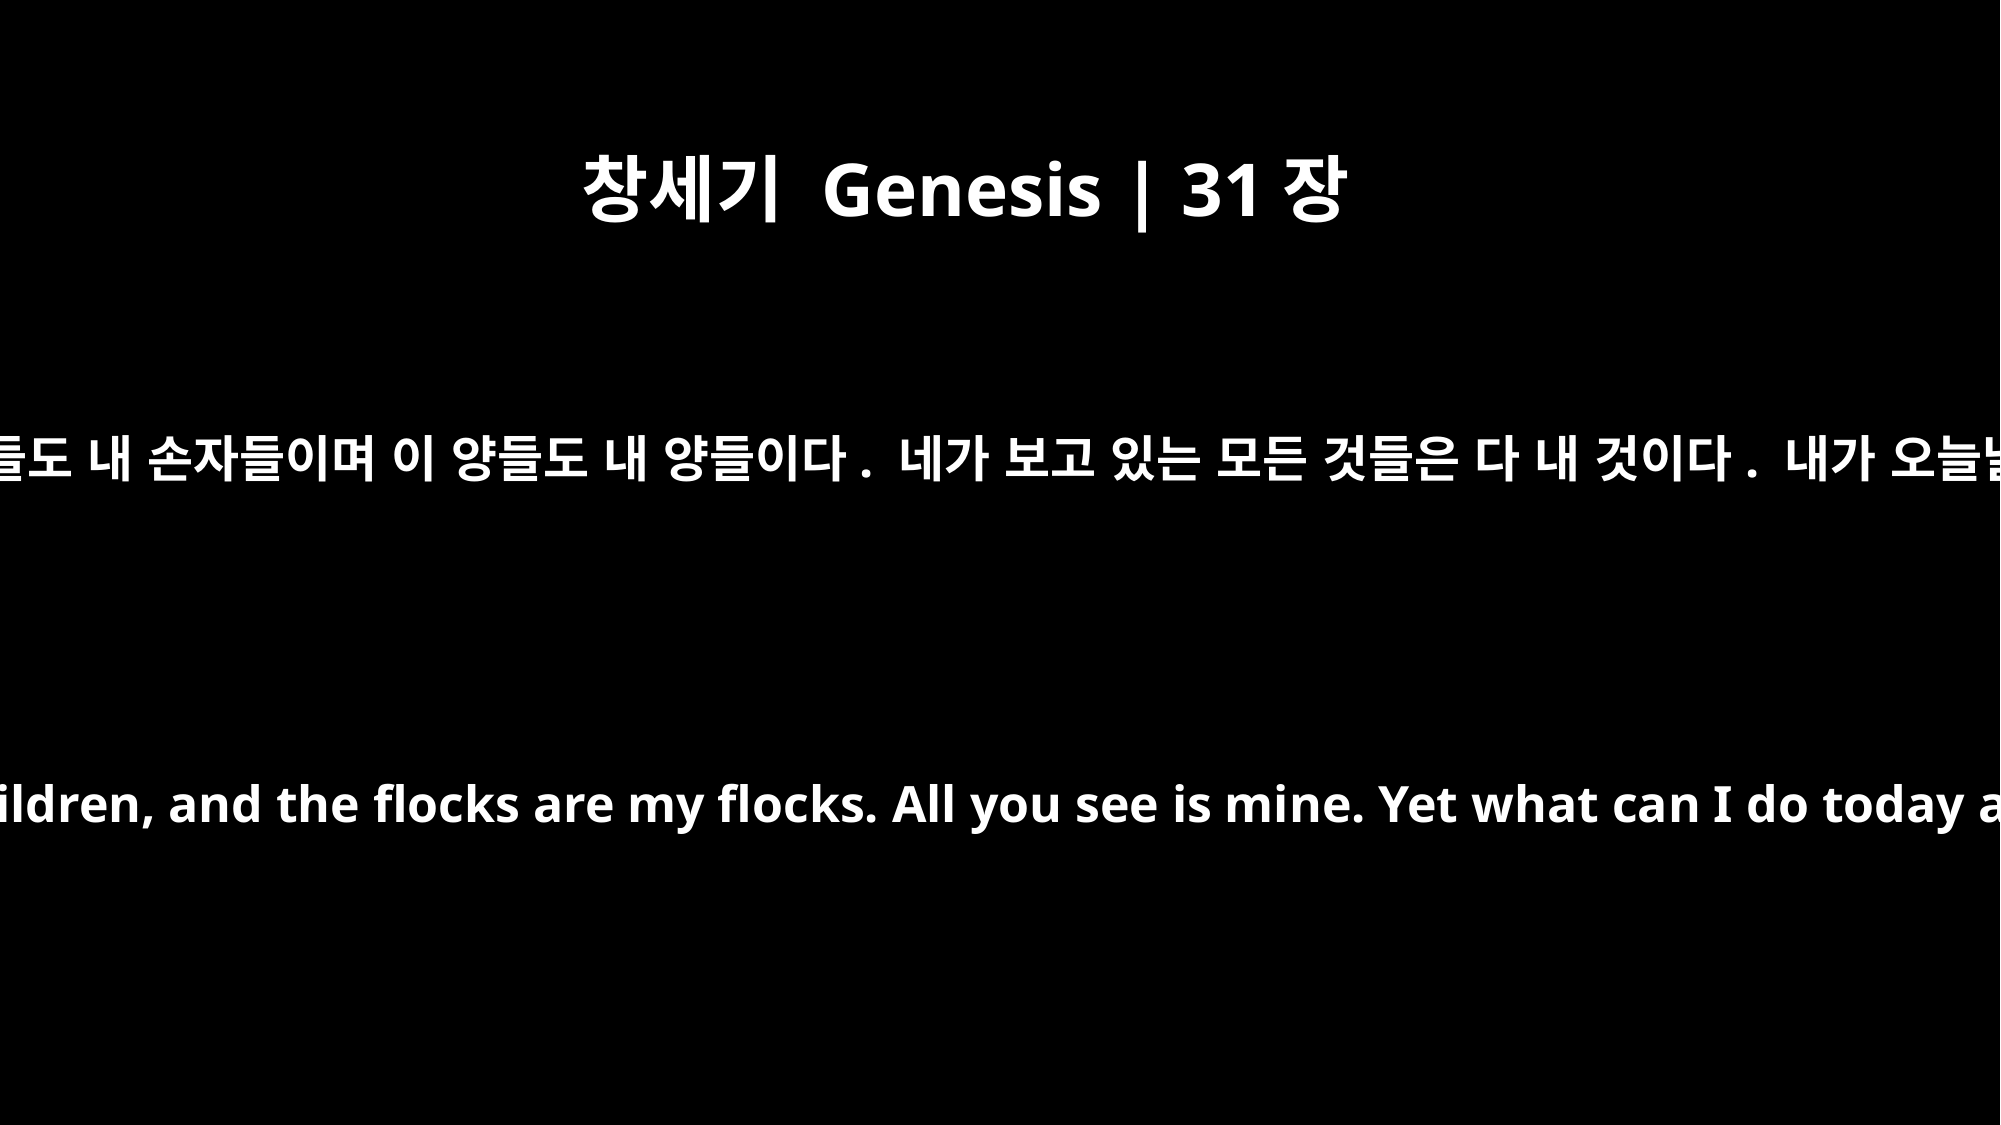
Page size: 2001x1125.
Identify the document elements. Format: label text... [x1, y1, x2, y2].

text_box Laban answered Jacob, "The women are my daughters, the children are my children, and the flocks are my flocks. All you see is mine. Yet what can I do today about these daughters of mine, or about the children they have borne? [0, 764, 2000, 840]
text_box 창세기 Genesis | 31장 [566, 136, 1365, 239]
text_box 43 라반이 야곱에게 대답했습니다. “이 딸들도 내 딸들이요, 이 아이들도 내 손자들이며 이 양들도 내 양들이다. 네가 보고 있는 모든 것들은 다 내 것이다. 내가 오늘날 내 딸들이나 내 딸들이 낳은 내 손자들에게 어떻게 하겠느냐? [0, 359, 2000, 495]
